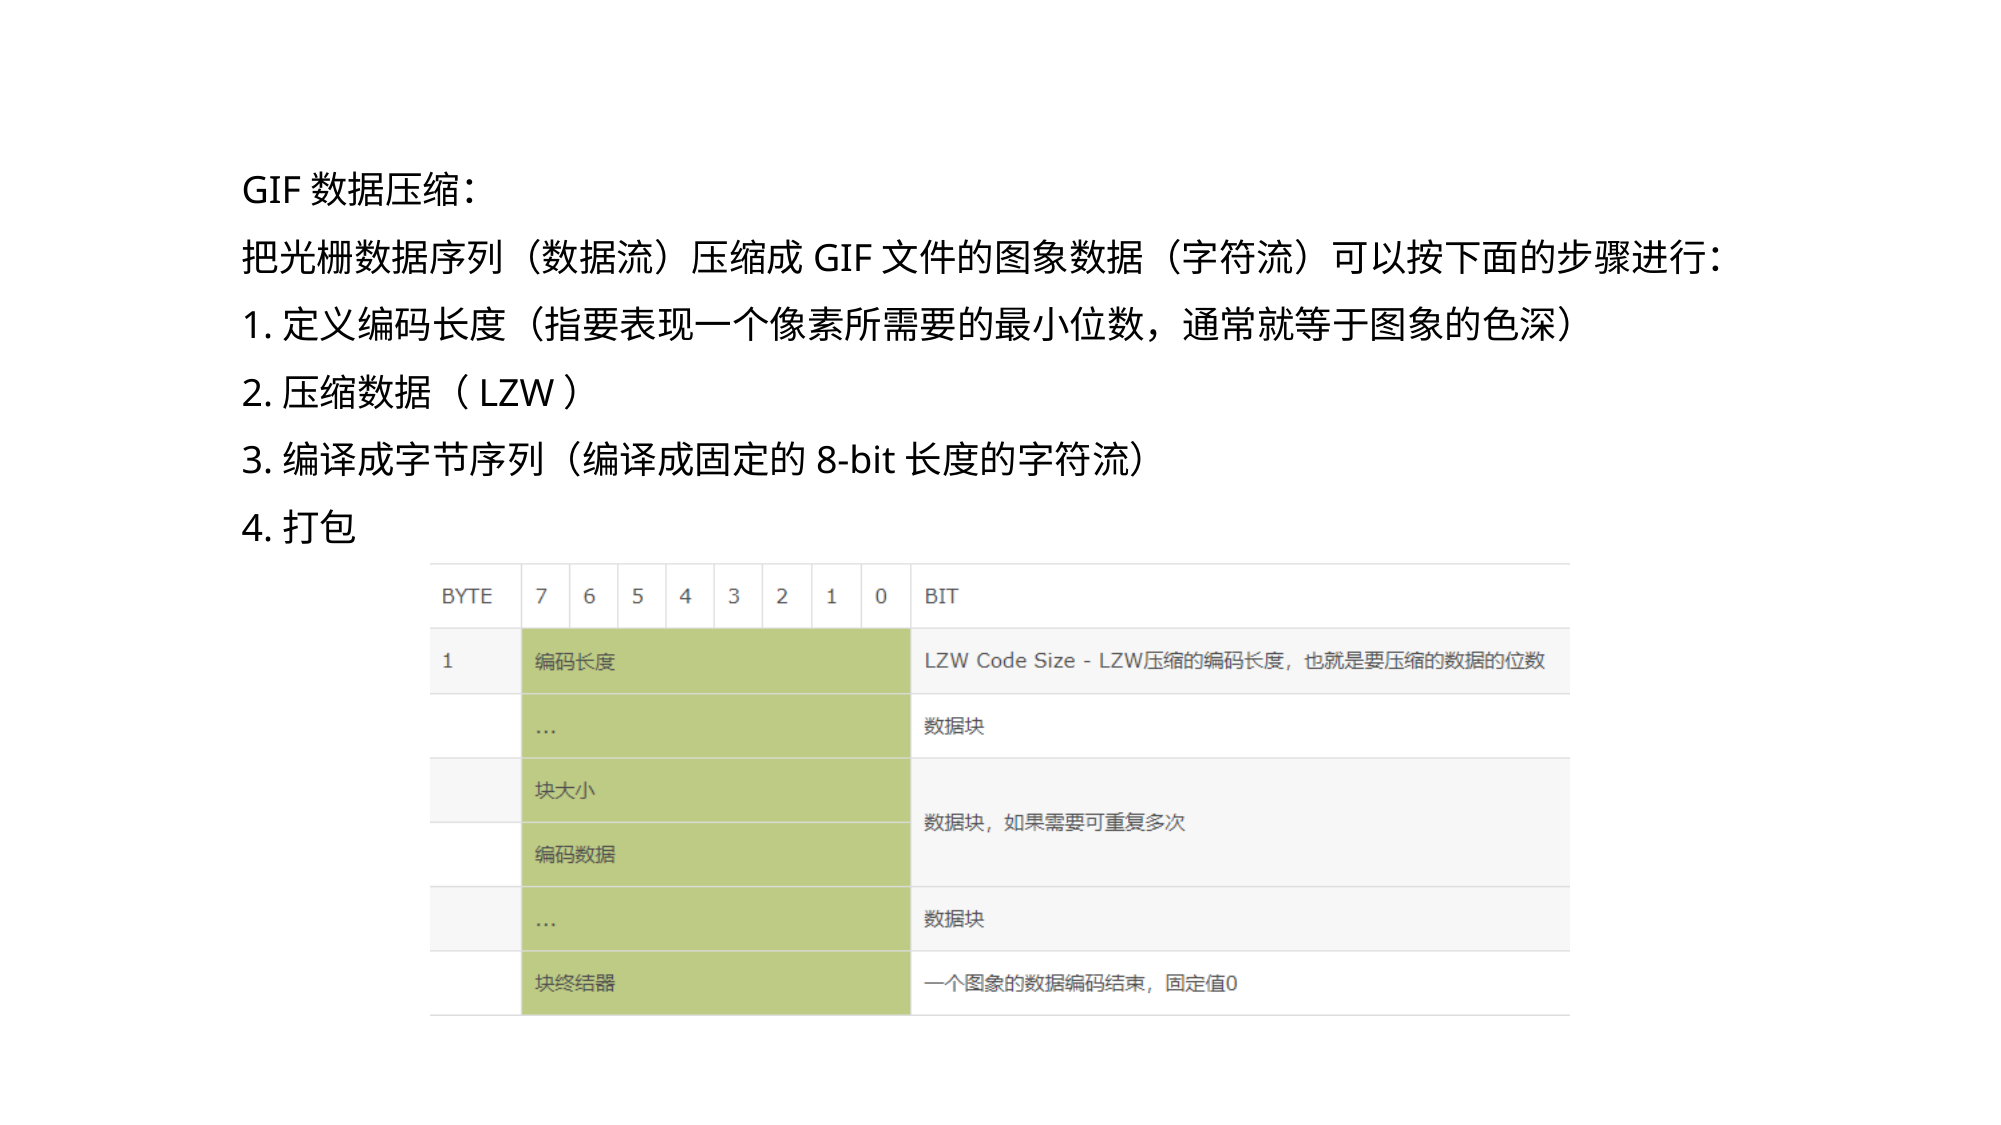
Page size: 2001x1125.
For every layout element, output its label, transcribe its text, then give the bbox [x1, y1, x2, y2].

text_box GIF数据压缩： 把光栅数据序列（数据流）压缩成GIF文件的图象数据（字符流）可以按下面的步骤进行： 1.定义编码长度（指要表现一个像素所需要的最小位数，通常就等于图象的色深） 2.压缩数据（LZW） 3.编译成字节序列（编译成固定的8-bit长度的字符流） 4.打包 [226, 136, 1774, 624]
picture [430, 562, 1570, 1016]
